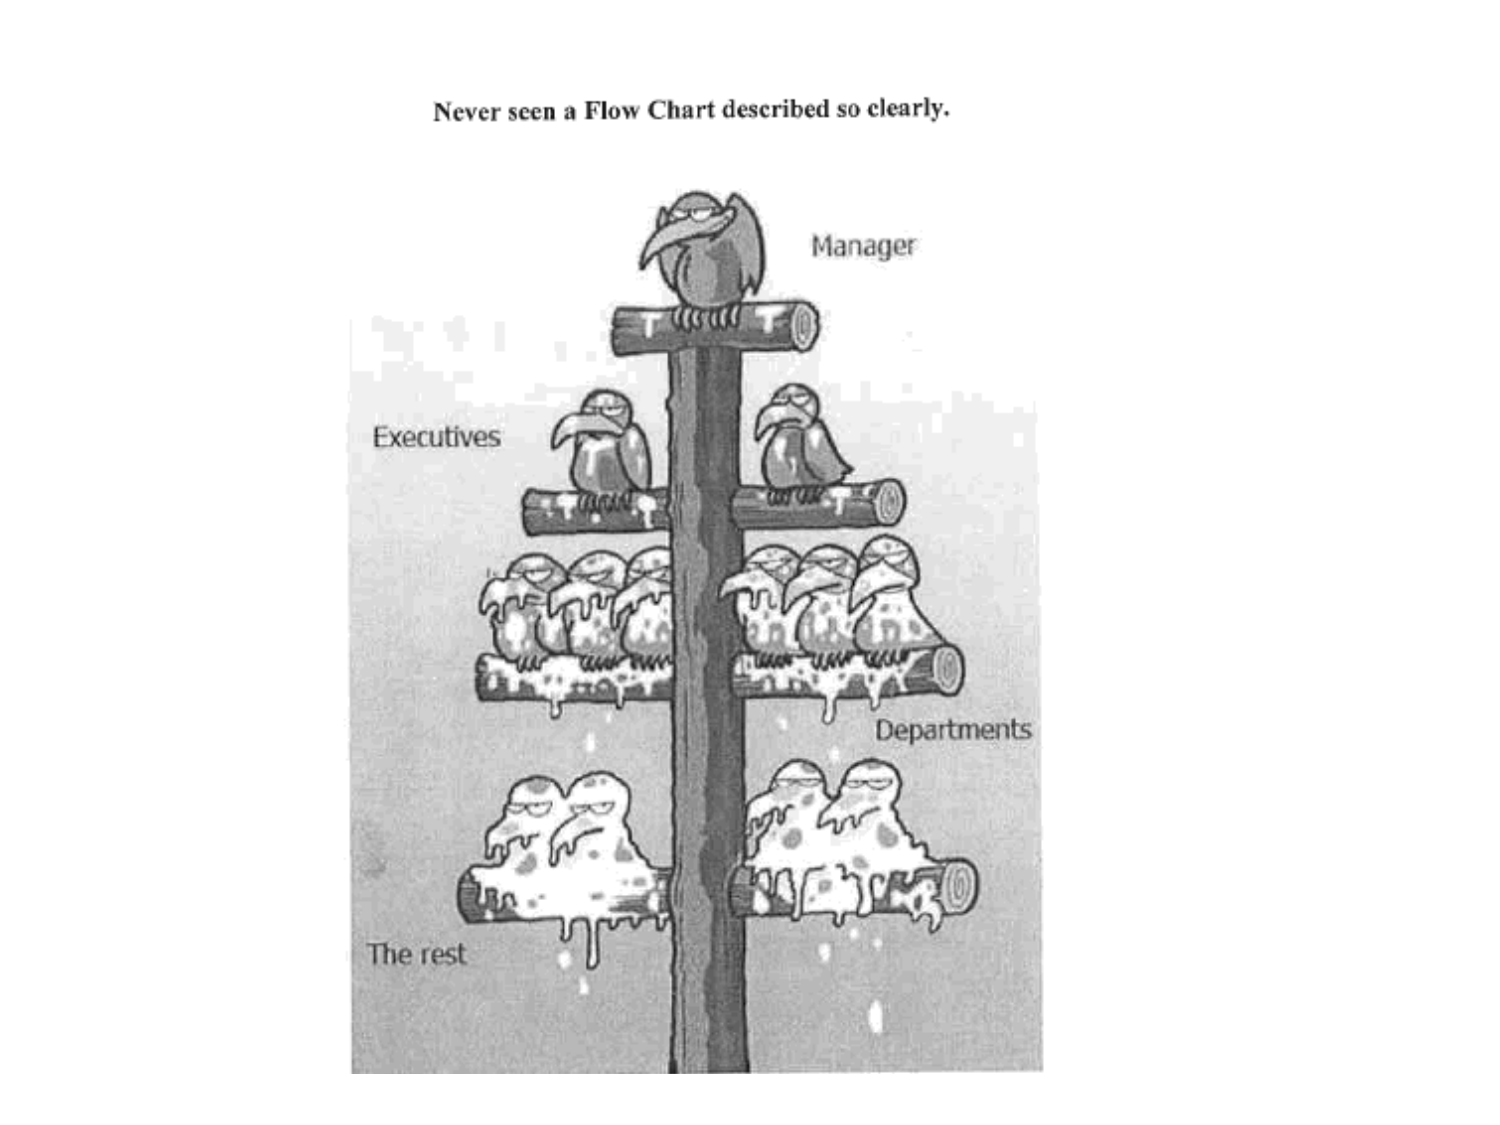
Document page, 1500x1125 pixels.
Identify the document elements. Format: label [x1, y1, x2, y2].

picture [249, 62, 1166, 1074]
